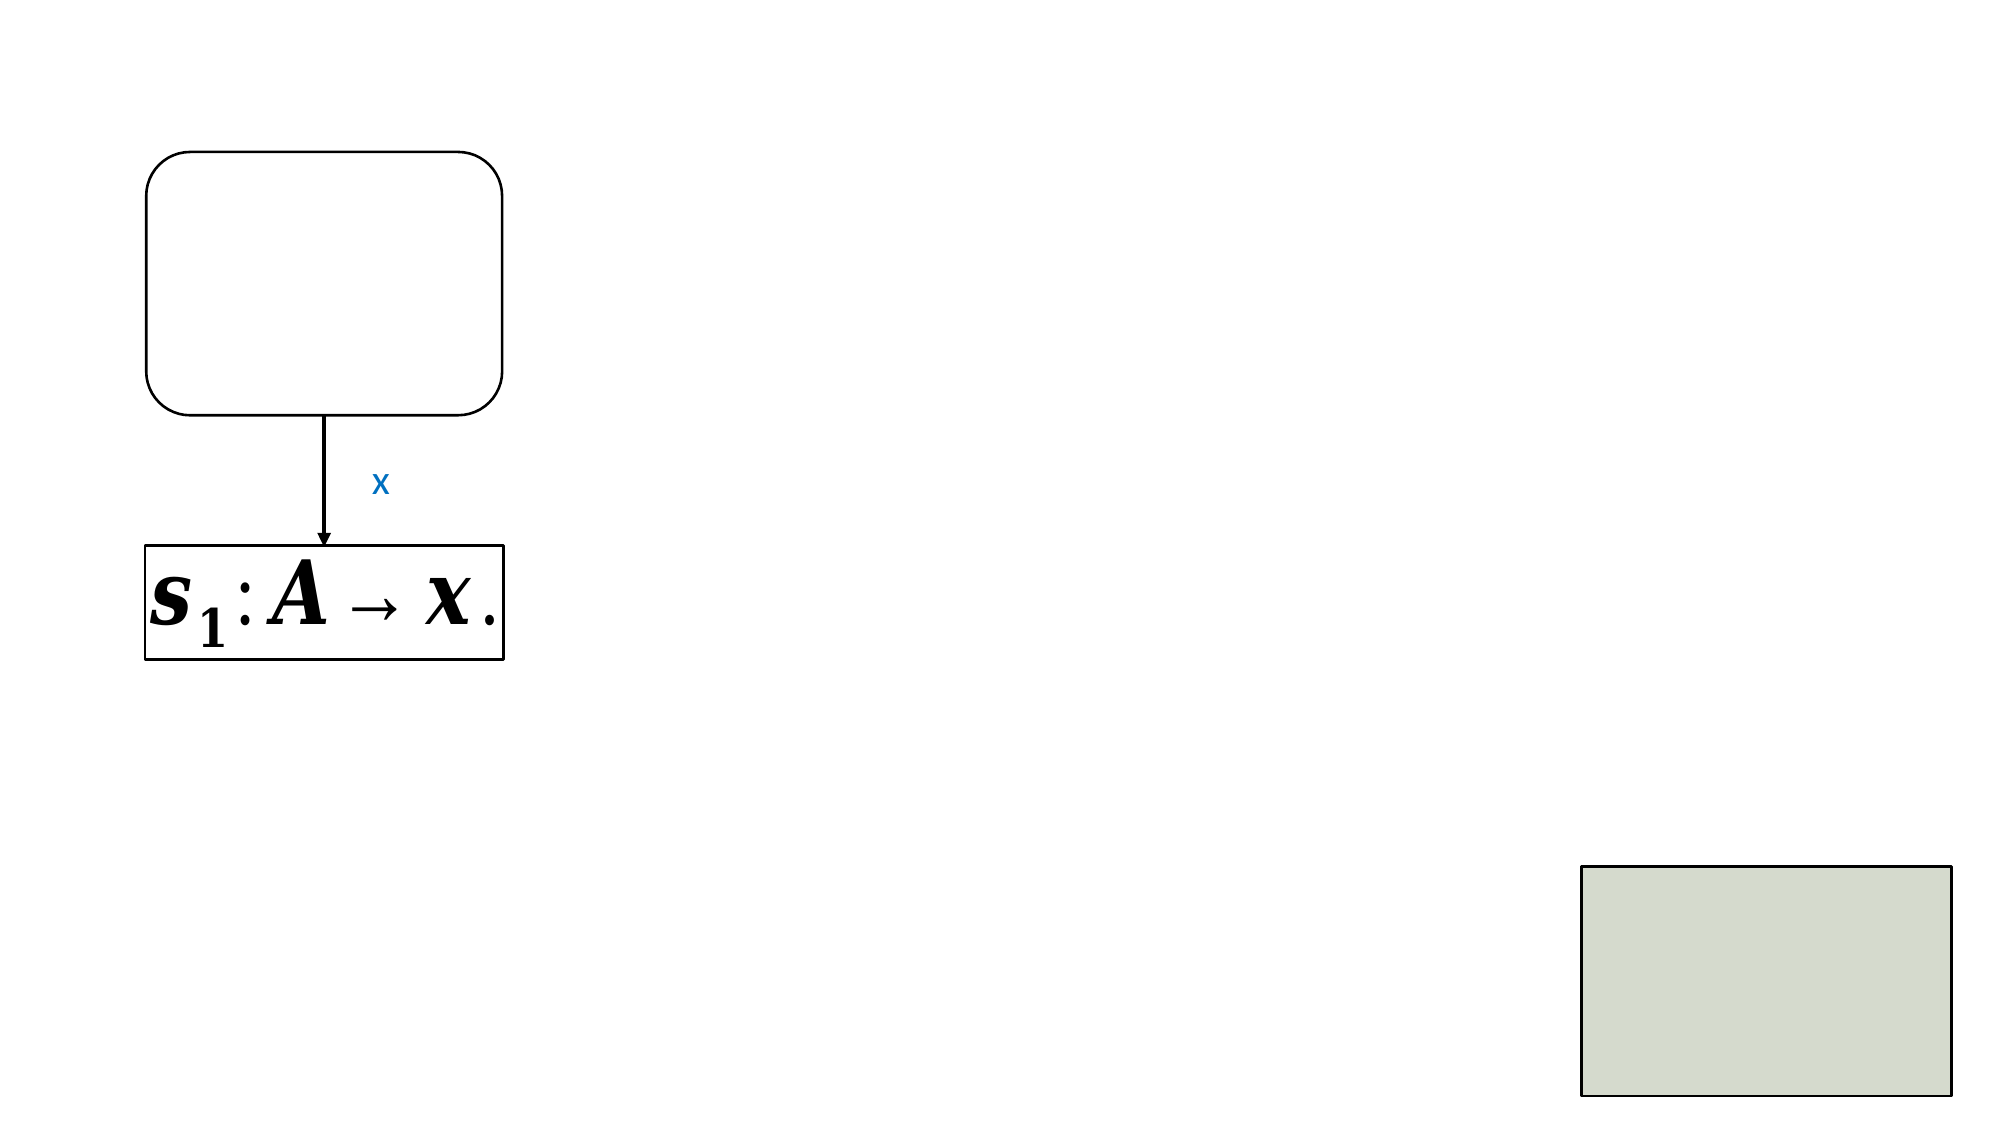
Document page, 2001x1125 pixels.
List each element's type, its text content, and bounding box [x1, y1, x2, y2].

text_box x [357, 445, 414, 511]
